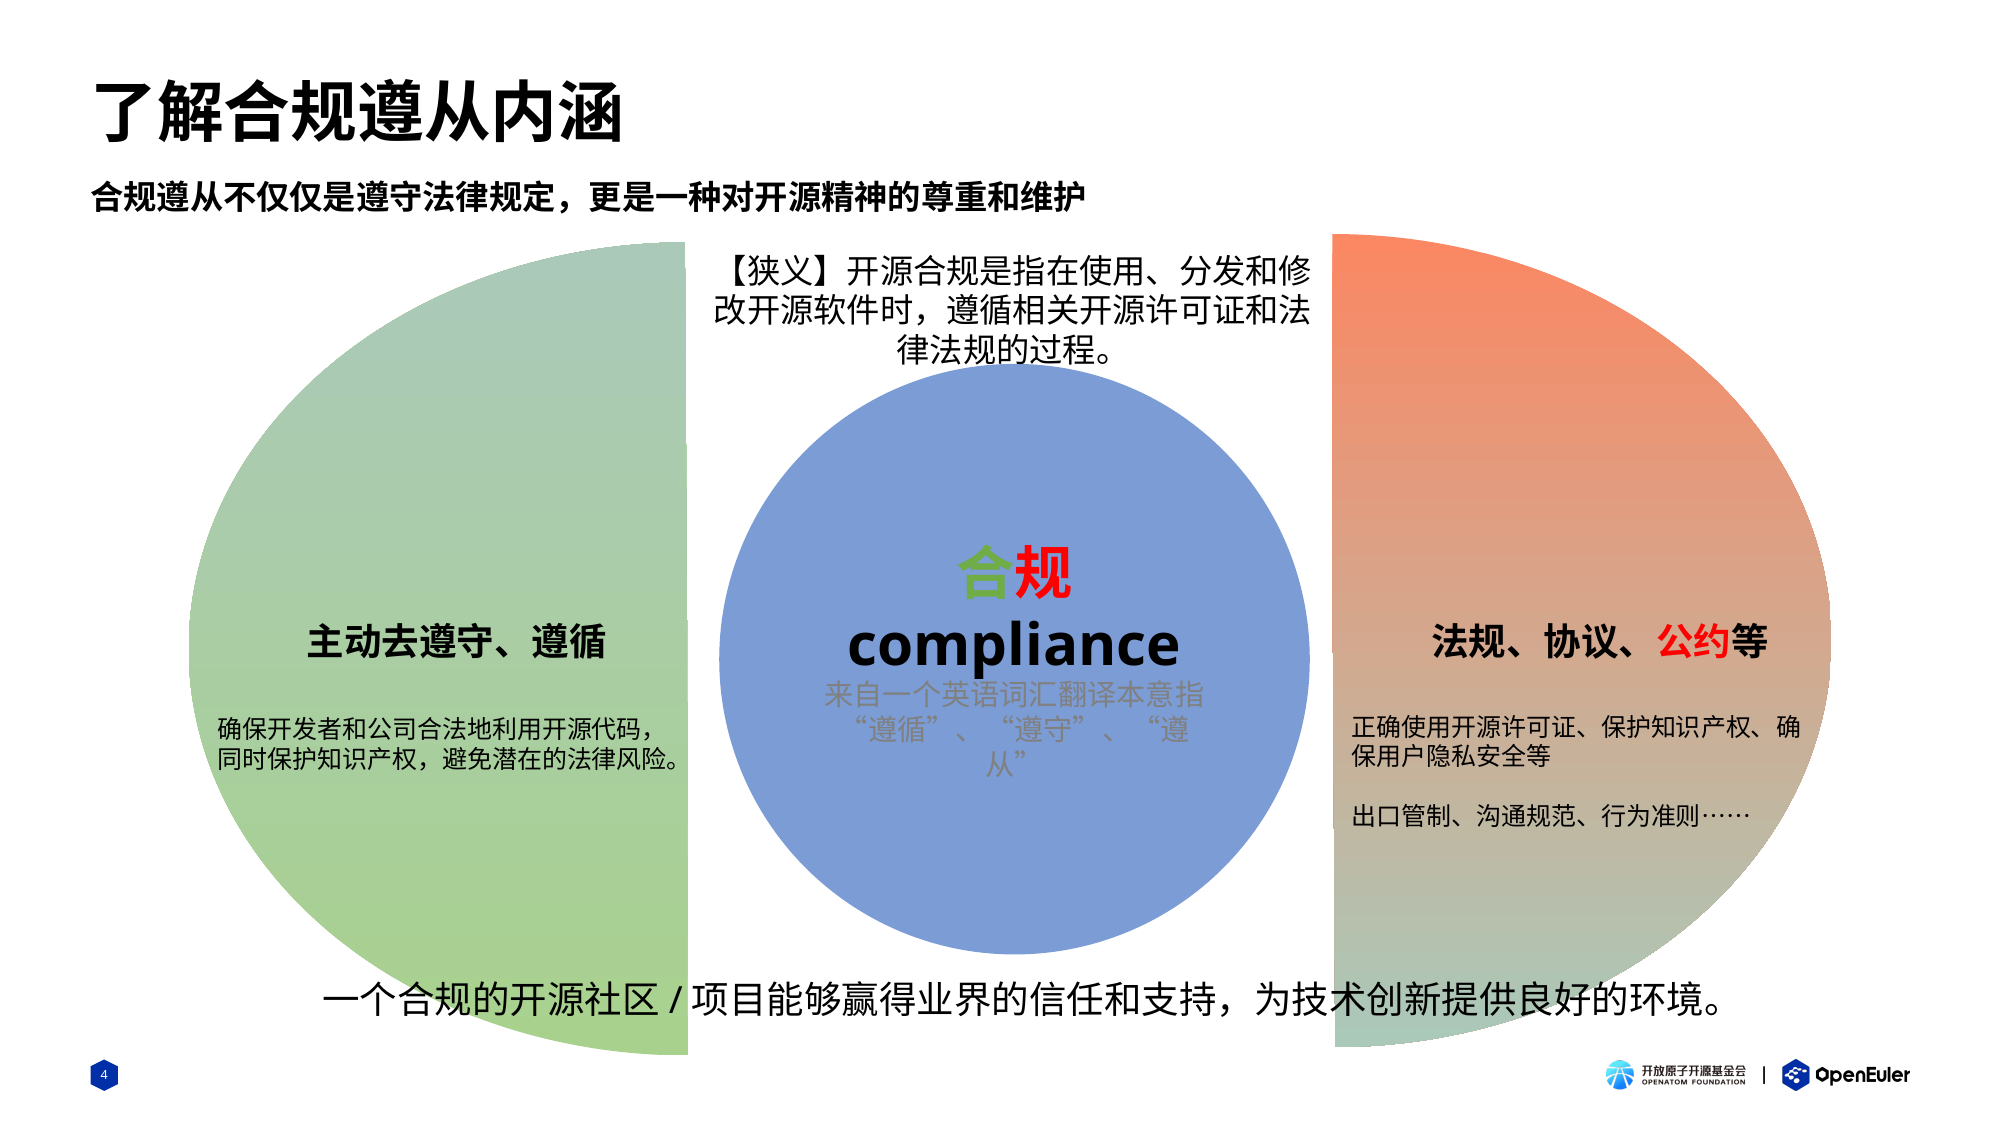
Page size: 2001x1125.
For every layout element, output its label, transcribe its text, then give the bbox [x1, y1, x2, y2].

text_box 确保开发者和公司合法地利用开源代码，同时保护知识产权，避免潜在的法律风险。 [202, 706, 693, 781]
text_box [1334, 1028, 1489, 1049]
text_box [214, 781, 689, 968]
text_box [187, 241, 689, 746]
text_box 主动去遵守、遵循 [255, 610, 658, 671]
text_box 正确使用开源许可证、保护知识产权、确保用户隐私安全等 出口管制、沟通规范、行为准则…… [1336, 703, 1823, 775]
list 合规遵从不仅仅是遵守法律规定，更是一种对开源精神的尊重和维护 [75, 174, 1927, 222]
text_box [1331, 233, 1833, 968]
text_box 【狭义】开源合规是指在使用、分发和修改开源软件时，遵循相关开源许可证和法律法规的过程。 [689, 242, 1337, 365]
text_box 一个合规的开源社区/项目能够赢得业界的信任和支持，为技术创新提供良好的环境。 [307, 968, 1729, 1028]
text_box [503, 1028, 689, 1057]
text_box 合规 compliance 来自一个英语词汇翻译本意指“遵循”、“遵守”、“遵从” [718, 365, 1311, 956]
text_box 法规、协议、公约等 [1398, 610, 1801, 671]
picture [1606, 1059, 1910, 1091]
title 了解合规遵从内涵 [75, 56, 1927, 163]
